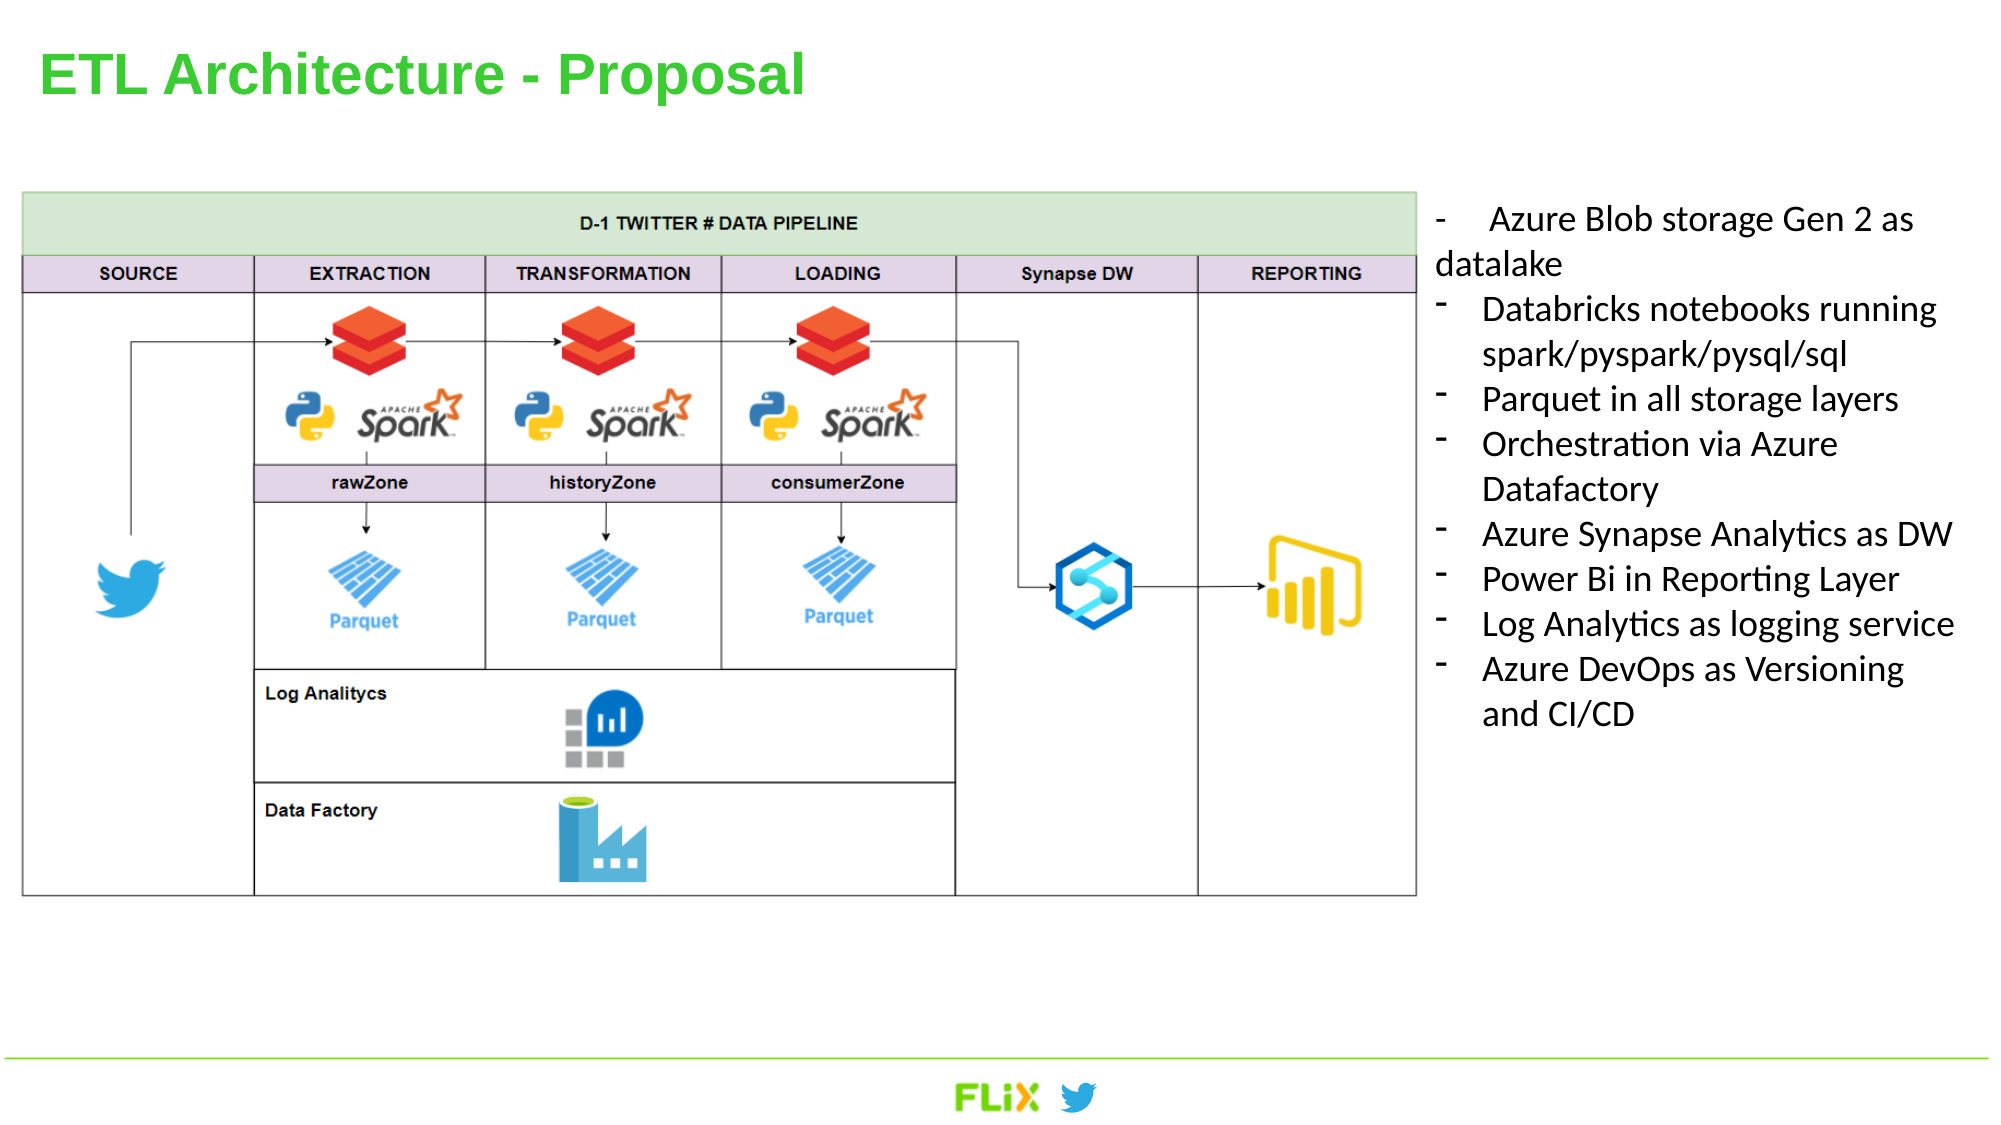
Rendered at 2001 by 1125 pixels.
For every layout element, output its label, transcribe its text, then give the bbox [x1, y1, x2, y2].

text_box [0, 1051, 2000, 1125]
text_box ETL Architecture - Proposal [24, 28, 1052, 114]
picture [17, 186, 1426, 904]
text_box - Azure Blob storage Gen 2 as datalake Databricks notebooks running spark/pyspark/pysql/sql Parquet in all storage layers Orchestration via Azure Datafactory Azure Synapse Analytics as DW Power Bi in Reporting Layer Log Analytics as logging service Azure DevOps as Versioning and CI/CD [1425, 186, 1983, 832]
